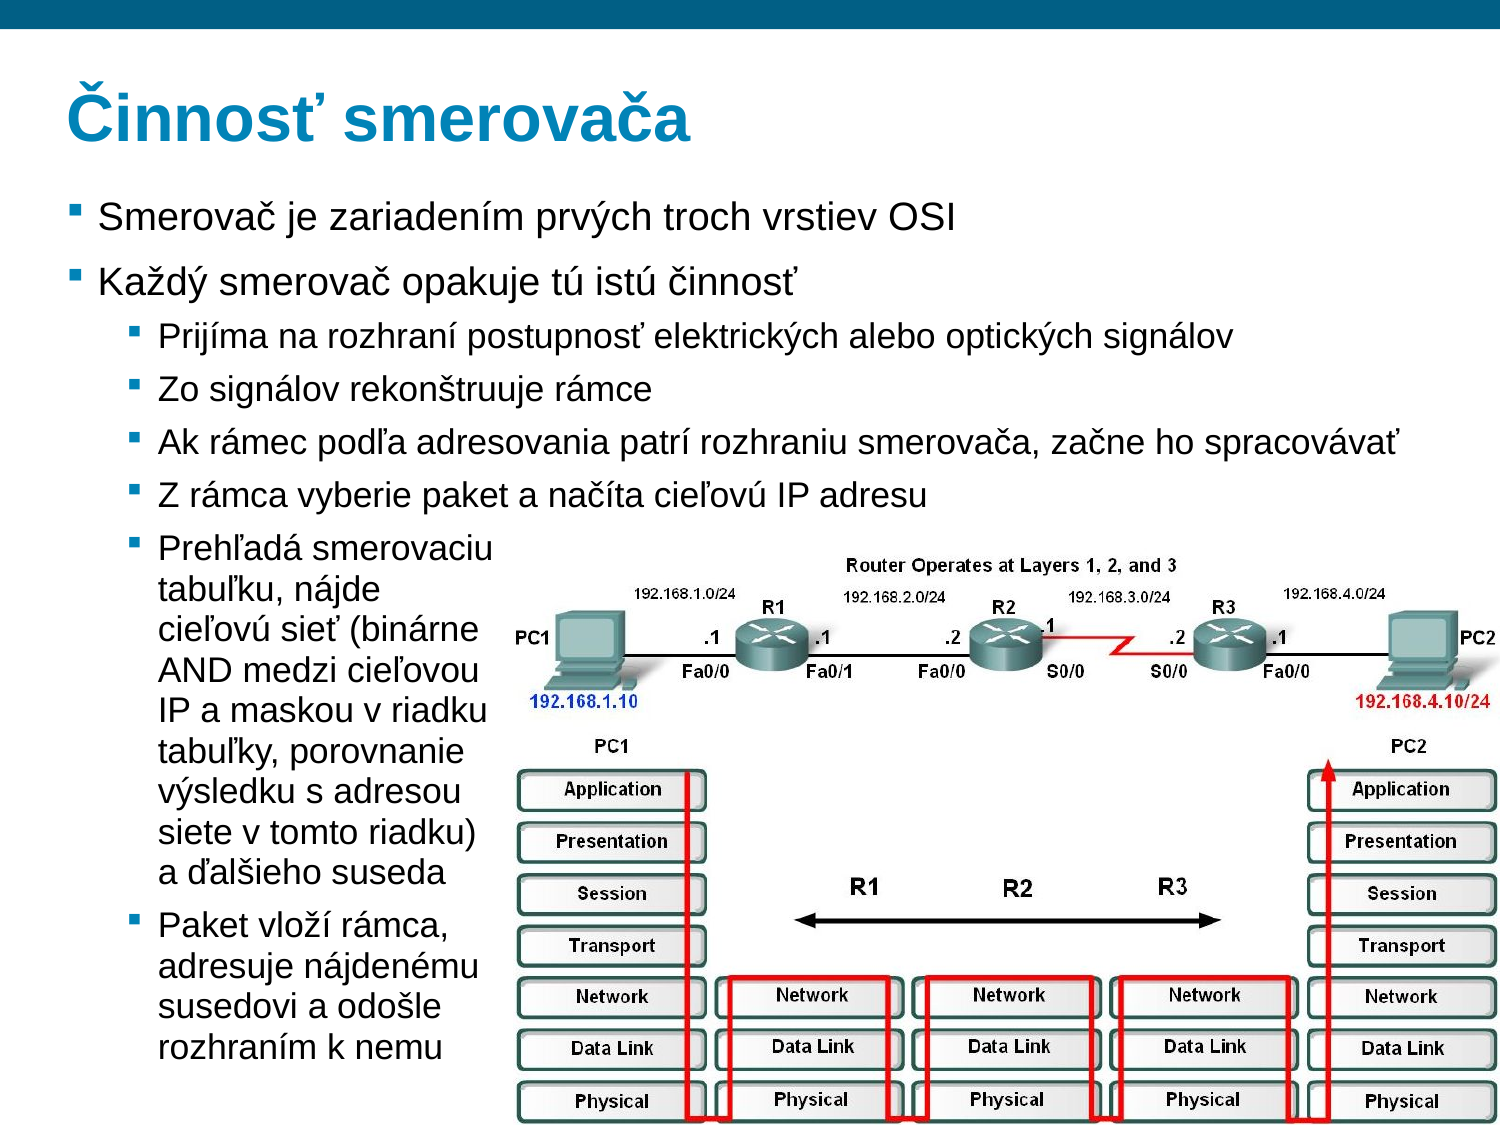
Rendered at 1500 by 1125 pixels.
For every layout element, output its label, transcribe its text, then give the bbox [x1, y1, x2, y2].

list Smerovač je zariadením prvých troch vrstiev OSI Každý smerovač opakuje tú istú činnosť Prijíma na rozhraní postupnosť elektrických alebo optických signálov Zo signálov rekonštruuje rámce Ak rámec podľa adresovania patrí rozhraniu smerovača, začne ho spracovávať Z rámca vyberie paket a načíta cieľovú IP adresu Prehľadá smerovaciu tabuľku, nájde cieľovú sieť (binárne AND medzi cieľovou IP a maskou v riadku tabuľky, porovnanie výsledku s adresou siete v tomto riadku) a ďalšieho suseda Paket vloží rámca, adresuje nájdenému susedovi a odošle rozhraním k nemu [53, 187, 1447, 1075]
title Činnosť smerovača [53, 50, 1447, 163]
picture [513, 548, 1500, 1125]
